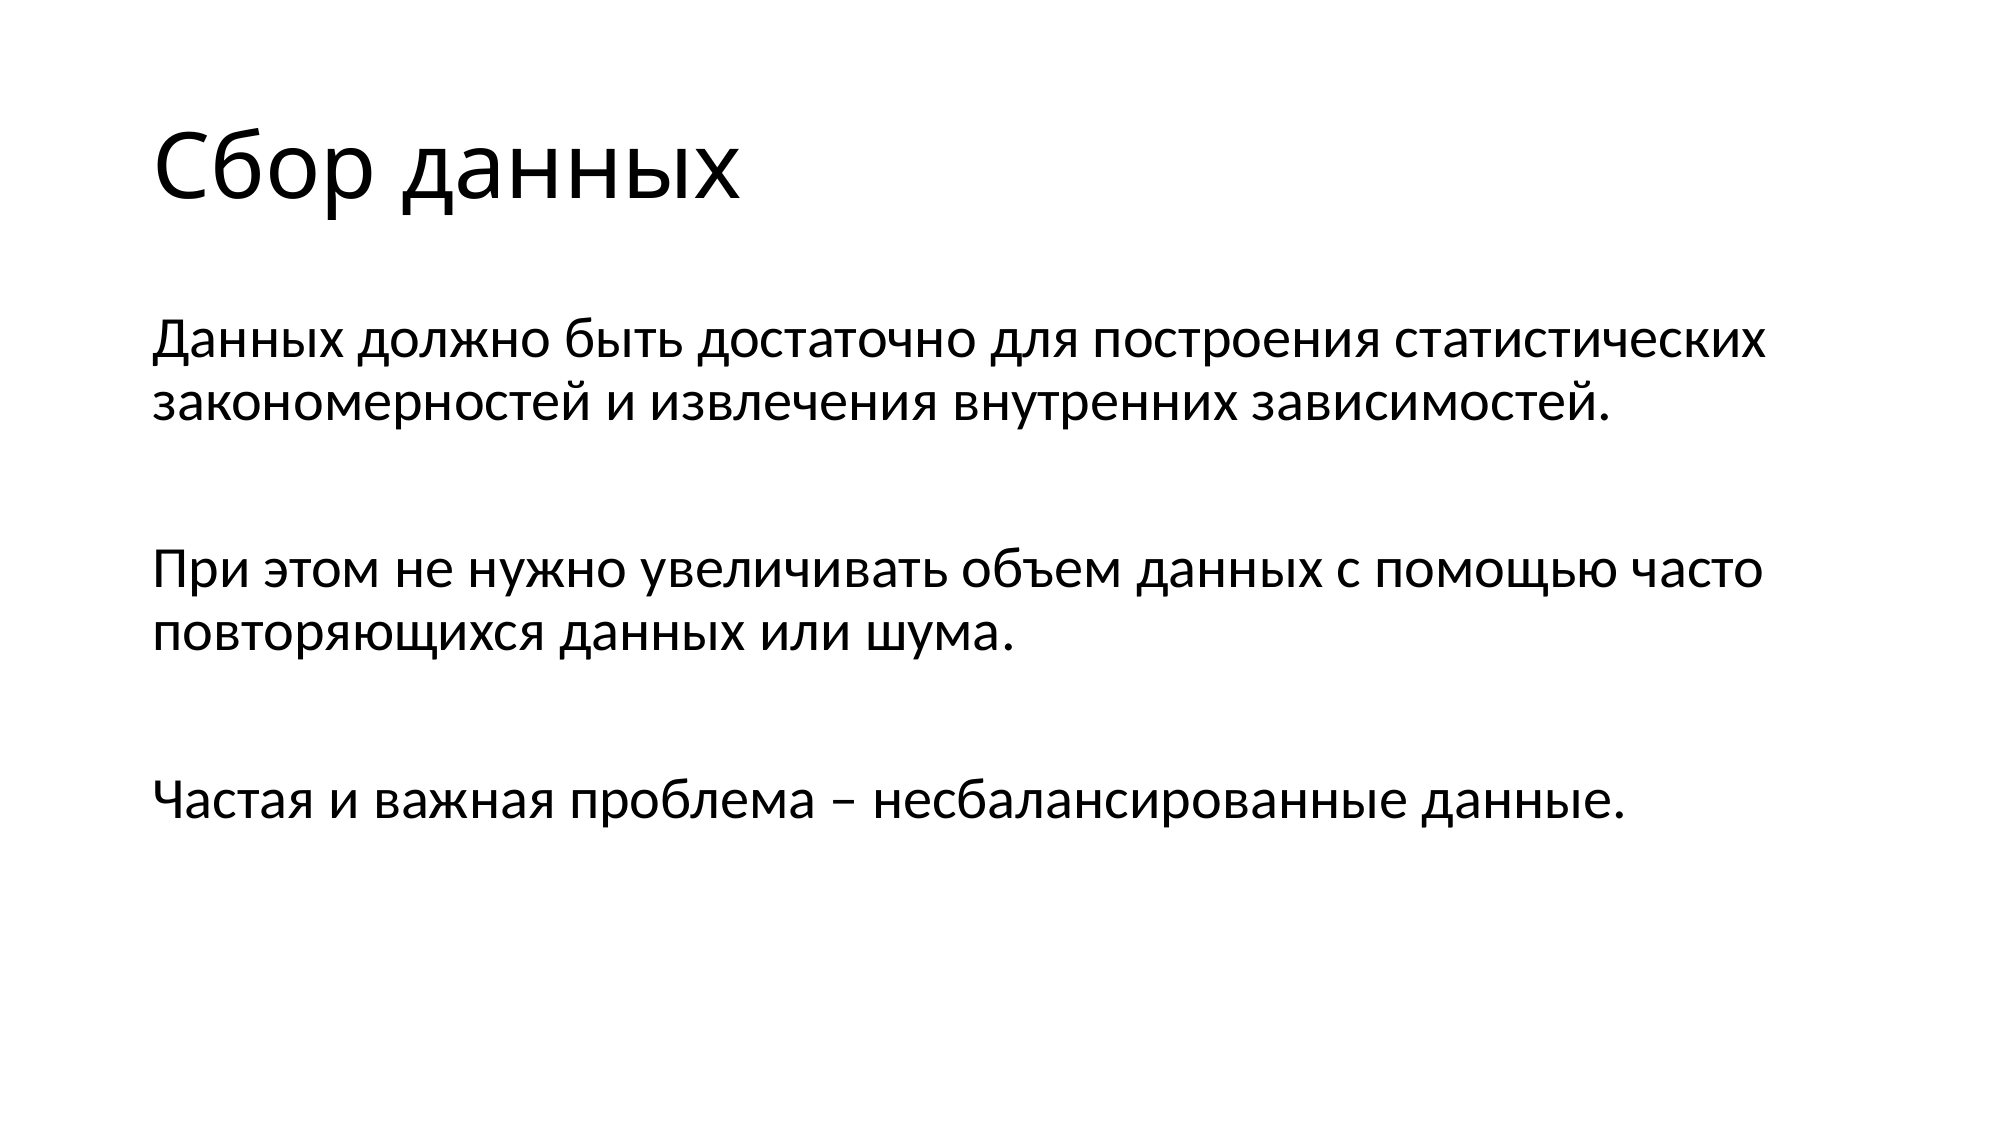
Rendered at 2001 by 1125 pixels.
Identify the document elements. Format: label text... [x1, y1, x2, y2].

list Данных должно быть достаточно для построения статистических закономерностей и извлечения внутренних зависимостей. При этом не нужно увеличивать объем данных с помощью часто повторяющихся данных или шума. Частая и важная проблема – несбалансированные данные. [137, 299, 1863, 1014]
title Сбор данных [137, 59, 1863, 278]
